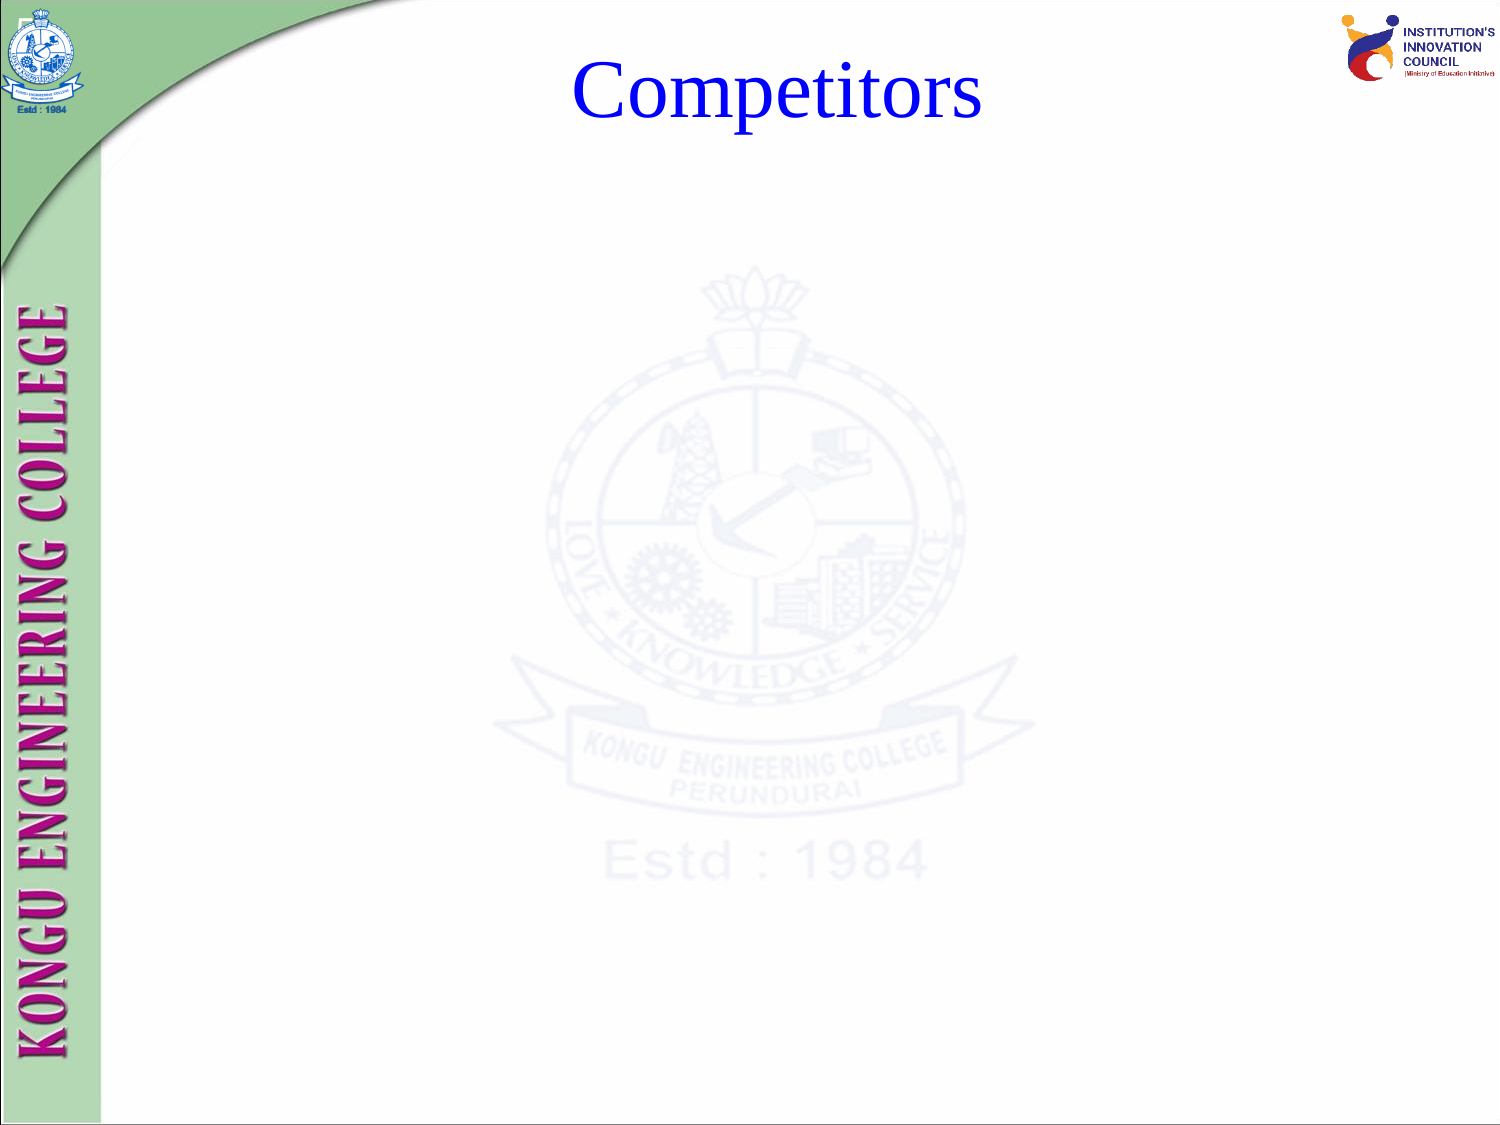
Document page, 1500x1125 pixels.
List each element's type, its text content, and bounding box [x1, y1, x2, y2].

picture [0, 8, 84, 113]
title Competitors [493, 26, 1454, 135]
slide_number 5 [0, 0, 493, 493]
picture [0, 0, 1500, 1125]
